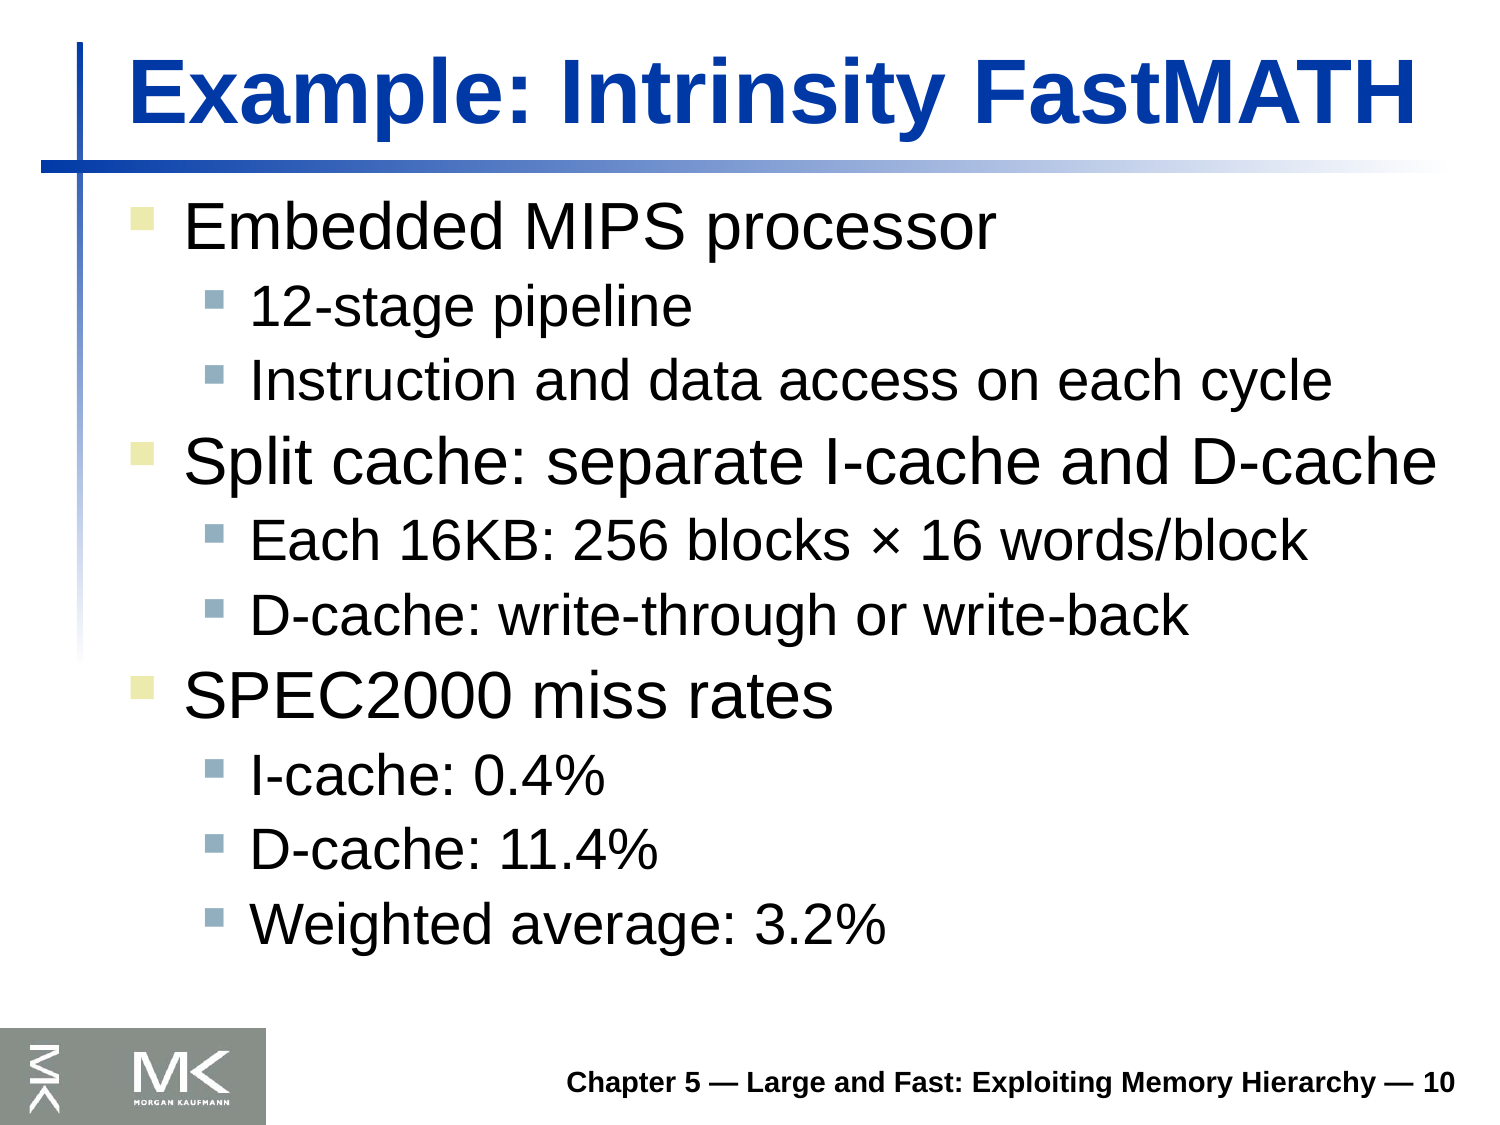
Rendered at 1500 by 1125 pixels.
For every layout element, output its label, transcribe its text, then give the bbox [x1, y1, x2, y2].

title Example: Intrinsity FastMATH [112, 23, 1468, 149]
footer Chapter 5 — Large and Fast: Exploiting Memory Hierarchy — 10 [277, 1046, 1471, 1106]
list Embedded MIPS processor 12-stage pipeline Instruction and data access on each cycle Split cache: separate I-cache and D-cache Each 16KB: 256 blocks × 16 words/block D-cache: write-through or write-back SPEC2000 miss rates I-cache: 0.4% D-cache: 11.4% Weighted average: 3.2% [112, 184, 1469, 1024]
picture [0, 1028, 266, 1125]
